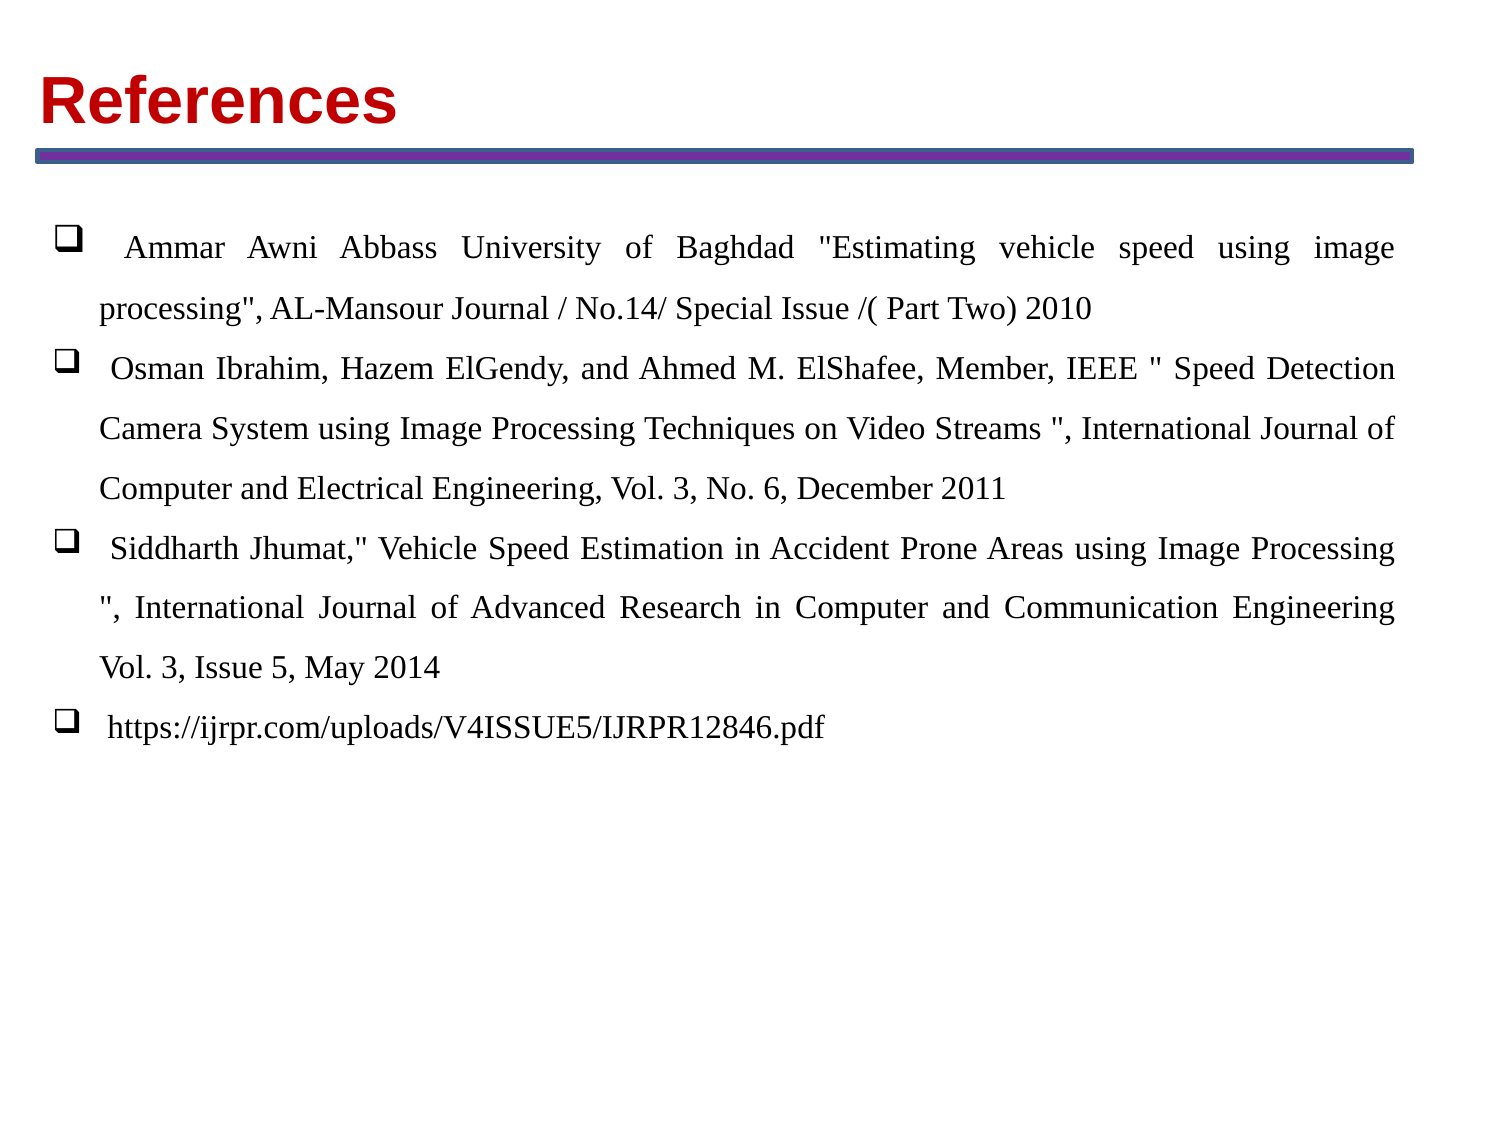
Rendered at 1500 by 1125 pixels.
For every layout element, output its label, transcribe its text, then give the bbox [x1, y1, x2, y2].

text_box Ammar Awni Abbass University of Baghdad "Estimating vehicle speed using image processing", AL-Mansour Journal / No.14/ Special Issue /( Part Two) 2010 Osman Ibrahim, Hazem ElGendy, and Ahmed M. ElShafee, Member, IEEE " Speed Detection Camera System using Image Processing Techniques on Video Streams ", International Journal of Computer and Electrical Engineering, Vol. 3, No. 6, December 2011 Siddharth Jhumat," Vehicle Speed Estimation in Accident Prone Areas using Image Processing ", International Journal of Advanced Research in Computer and Communication Engineering Vol. 3, Issue 5, May 2014 https://ijrpr.com/uploads/V4ISSUE5/IJRPR12846.pdf [37, 191, 1413, 798]
text_box References [24, 49, 488, 225]
text_box [488, 149, 1413, 163]
